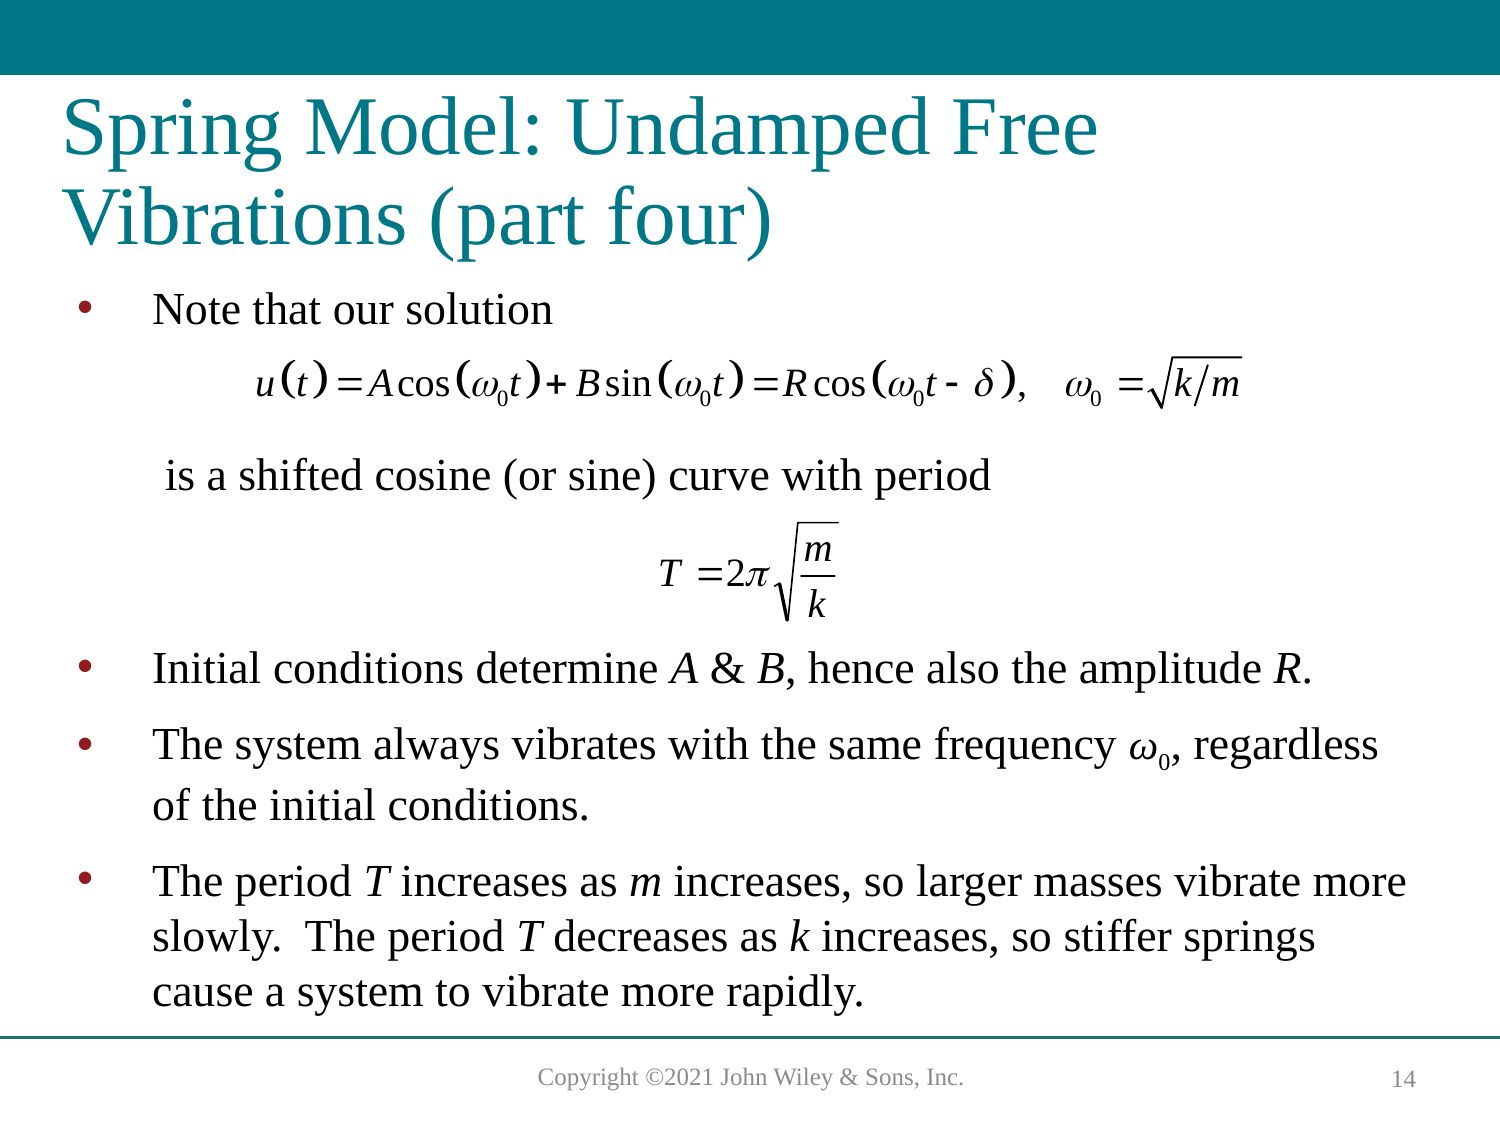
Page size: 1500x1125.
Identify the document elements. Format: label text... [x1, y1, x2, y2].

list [654, 512, 846, 630]
list Initial conditions determine A & B, hence also the amplitude R. The system always vibrates with the same frequency ω0, regardless of the initial conditions. The period T increases as m increases, so larger masses vibrate more slowly. The period T decreases as k increases, so stiffer springs cause a system to vibrate more rapidly. [62, 630, 1430, 1025]
list is a shifted cosine (or sine) curve with period [150, 437, 1243, 515]
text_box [250, 349, 1250, 420]
title Spring Model: Undamped Free Vibrations (part four) [46, 75, 1388, 277]
list Note that our solution [62, 277, 1463, 348]
